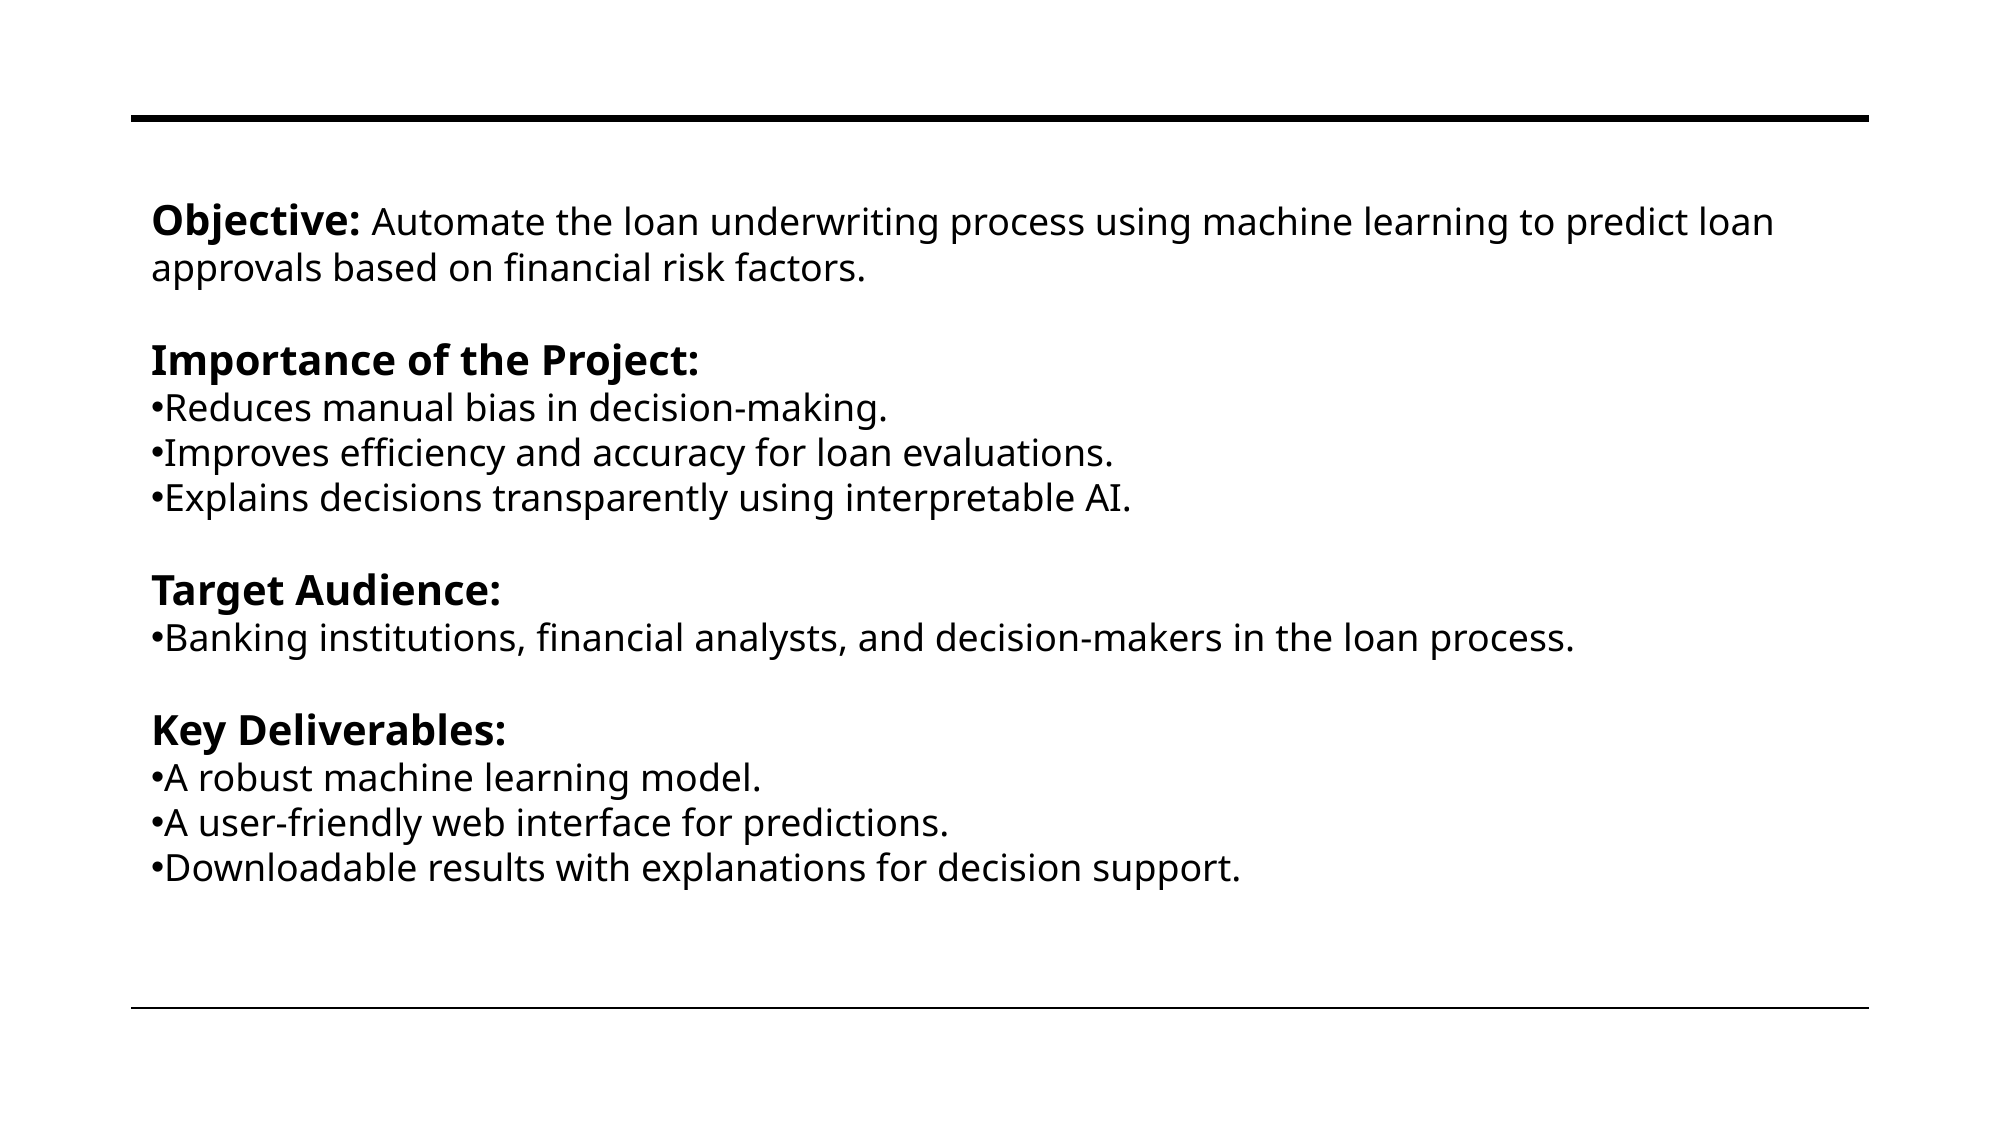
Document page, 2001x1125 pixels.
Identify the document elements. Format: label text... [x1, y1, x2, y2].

text_box Objective: Automate the loan underwriting process using machine learning to predict loan approvals based on financial risk factors. Importance of the Project: Reduces manual bias in decision-making. Improves efficiency and accuracy for loan evaluations. Explains decisions transparently using interpretable AI. Target Audience: Banking institutions, financial analysts, and decision-makers in the loan process. Key Deliverables: A robust machine learning model. A user-friendly web interface for predictions. Downloadable results with explanations for decision support. [136, 136, 1871, 986]
